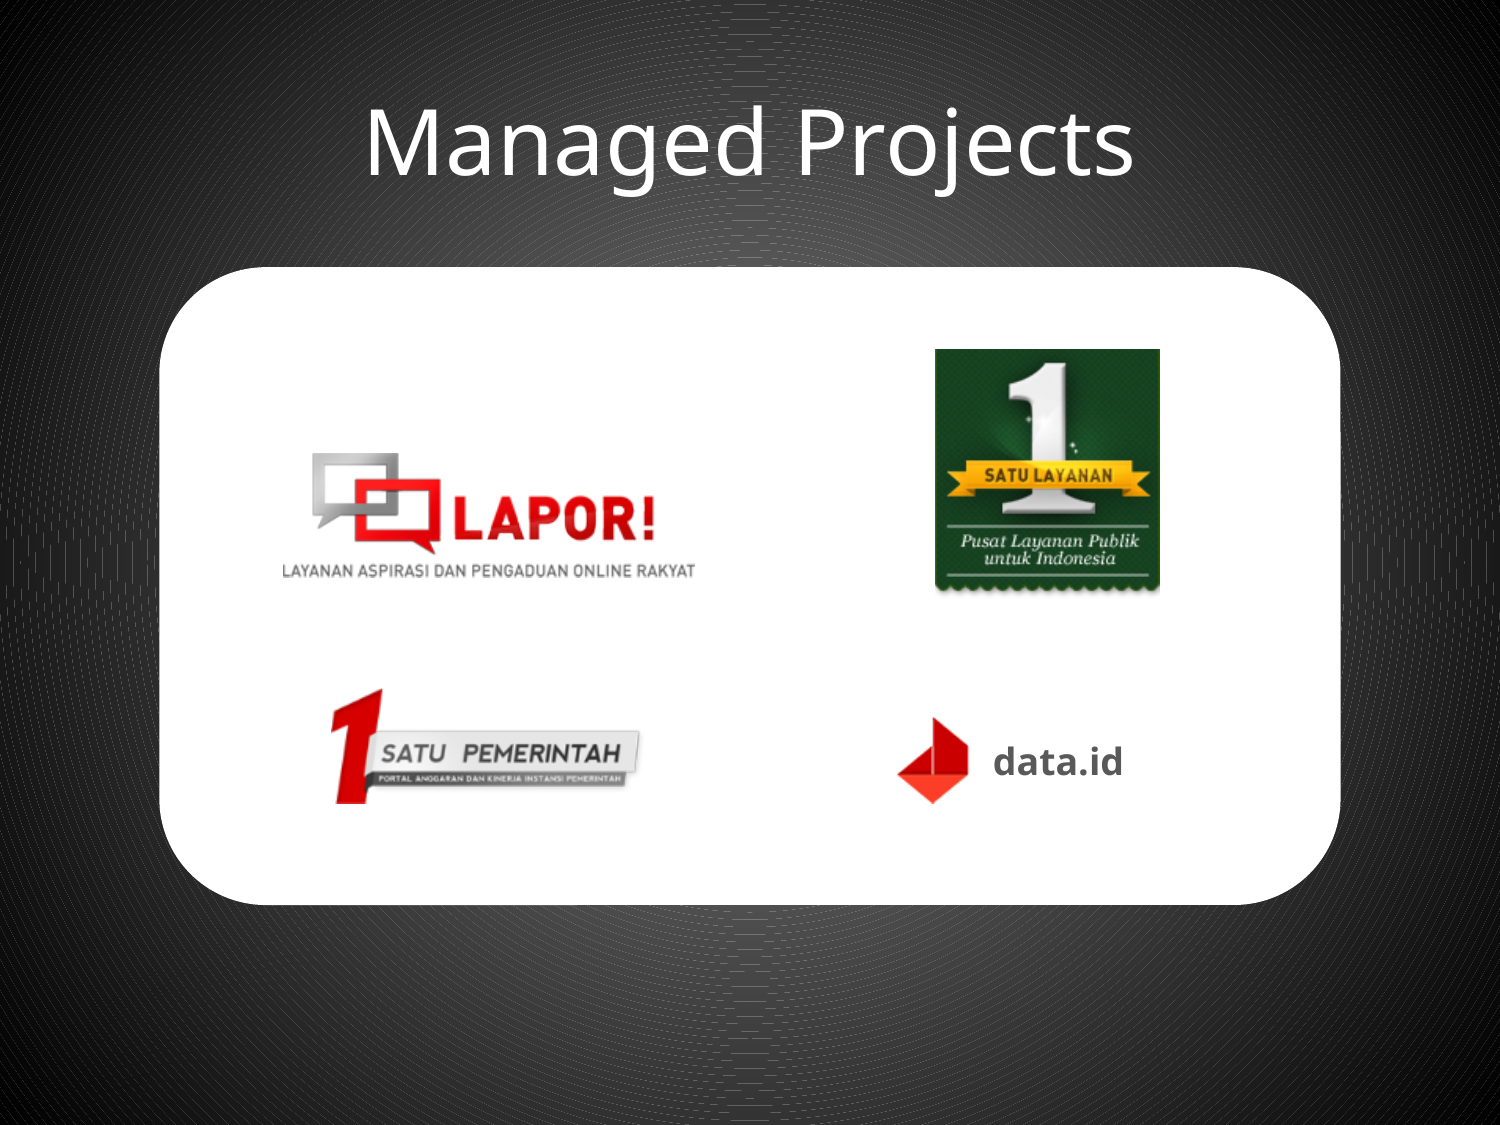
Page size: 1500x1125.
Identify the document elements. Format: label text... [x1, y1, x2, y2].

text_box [891, 717, 1203, 805]
text_box [157, 265, 1343, 908]
title Managed Projects [75, 45, 1425, 233]
picture [935, 349, 1160, 599]
picture [283, 453, 695, 578]
picture [331, 687, 648, 805]
